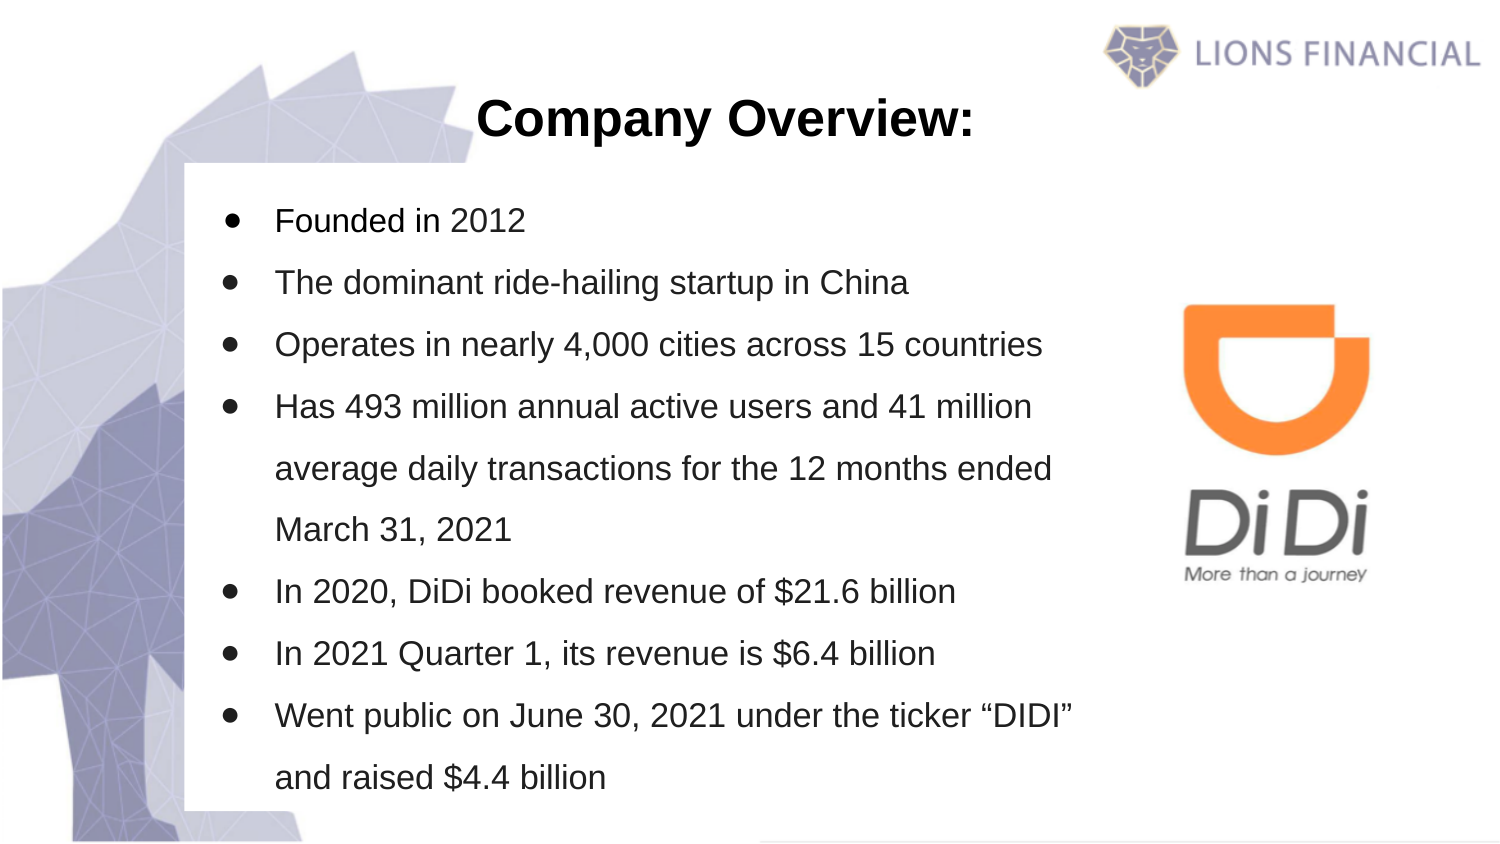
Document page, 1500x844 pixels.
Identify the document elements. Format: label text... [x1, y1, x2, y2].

text_box Company Overview: [461, 69, 1007, 162]
text_box Founded in 2012 The dominant ride-hailing startup in China Operates in nearly 4,000 cities across 15 countries Has 493 million annual active users and 41 million average daily transactions for the 12 months ended March 31, 2021 In 2020, DiDi booked revenue of $21.6 billion In 2021 Quarter 1, its revenue is $6.4 billion Went public on June 30, 2021 under the ticker “DIDI” and raised $4.4 billion [184, 162, 1100, 812]
picture [0, 0, 1500, 844]
